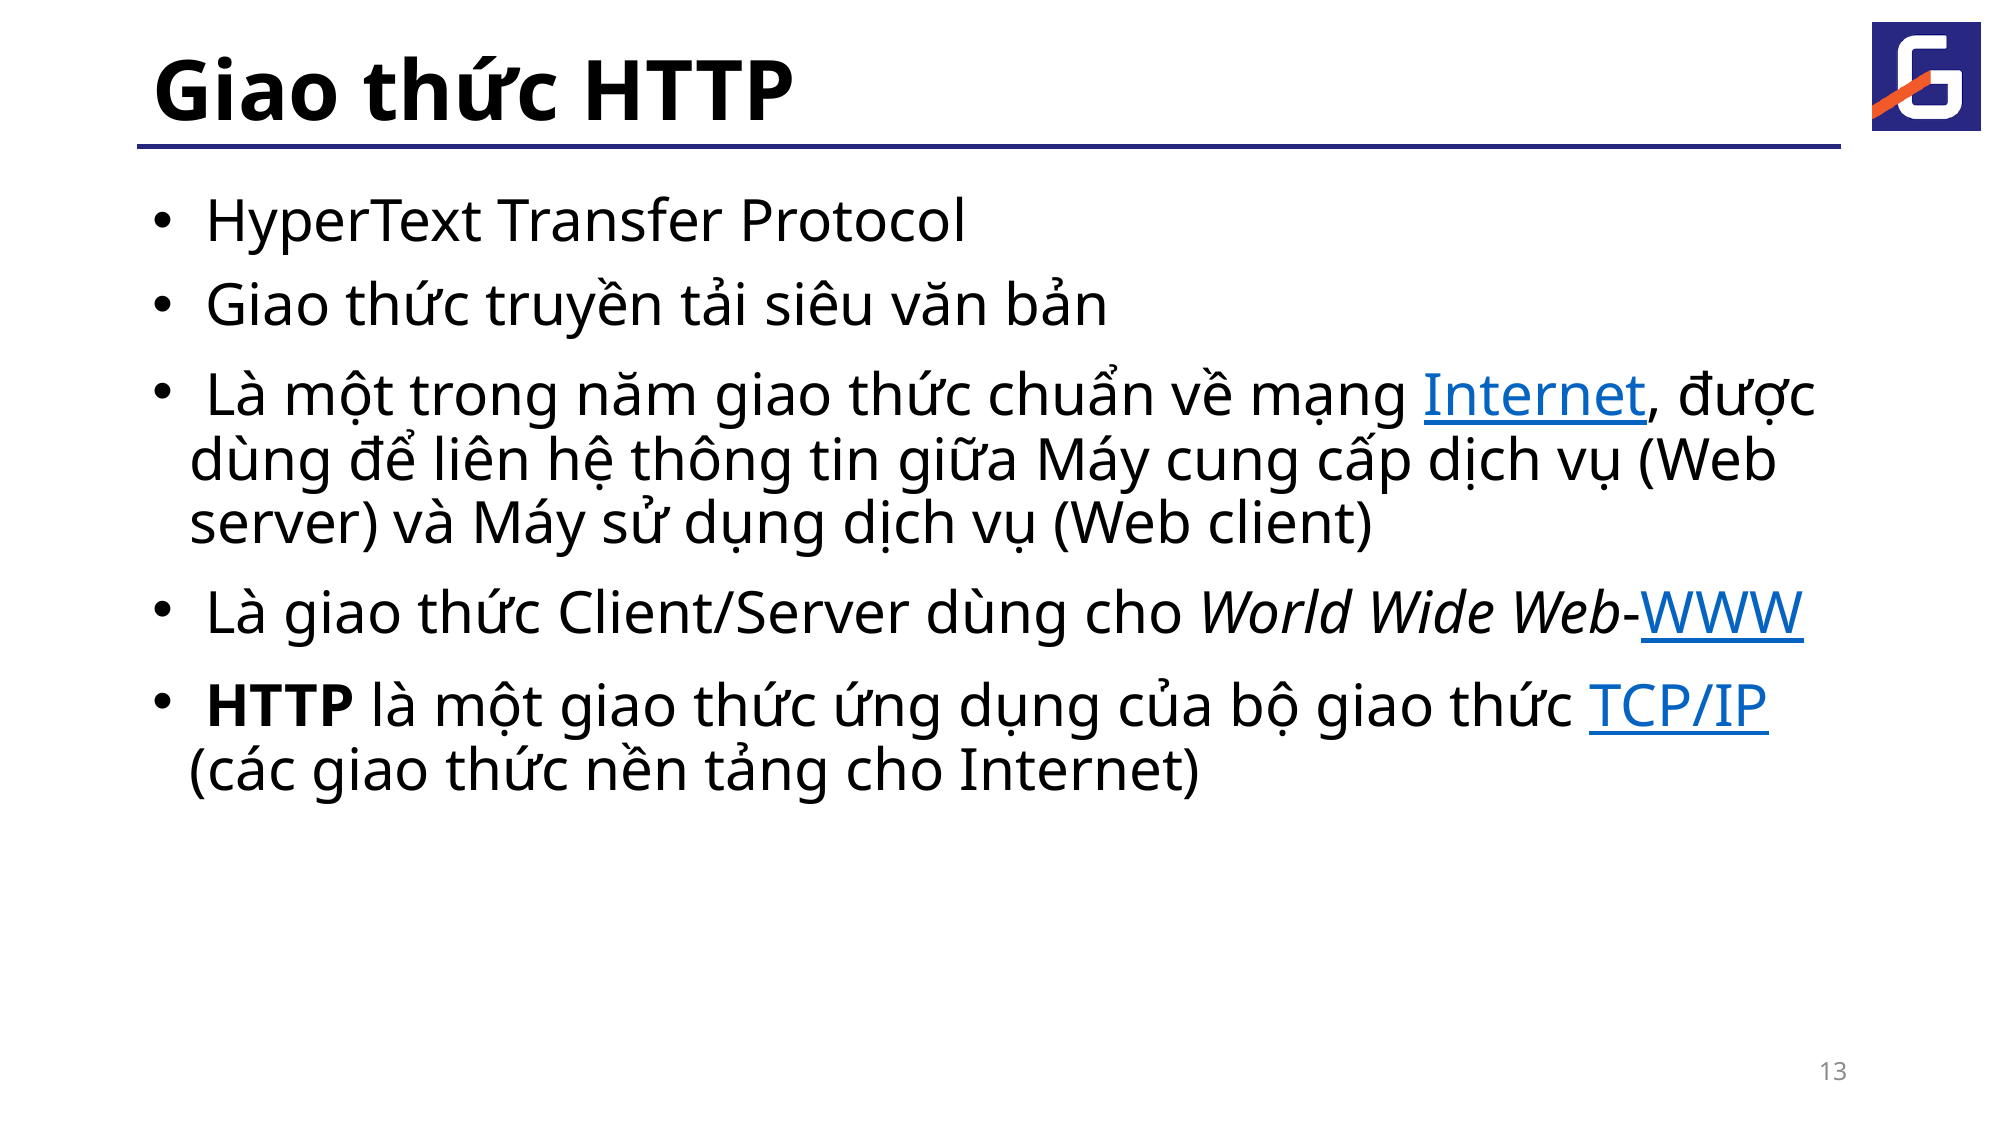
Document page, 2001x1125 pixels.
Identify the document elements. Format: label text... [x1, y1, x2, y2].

picture [1872, 22, 1981, 131]
title Giao thức HTTP [137, 26, 1863, 160]
list HyperText Transfer Protocol Giao thức truyền tải siêu văn bản Là một trong năm giao thức chuẩn về mạng Internet, được dùng để liên hệ thông tin giữa Máy cung cấp dịch vụ (Web server) và Máy sử dụng dịch vụ (Web client) Là giao thức Client/Server dùng cho World Wide Web-WWW HTTP là một giao thức ứng dụng của bộ giao thức TCP/IP (các giao thức nền tảng cho Internet) [137, 183, 1863, 1014]
slide_number 13 [1412, 1042, 1863, 1103]
